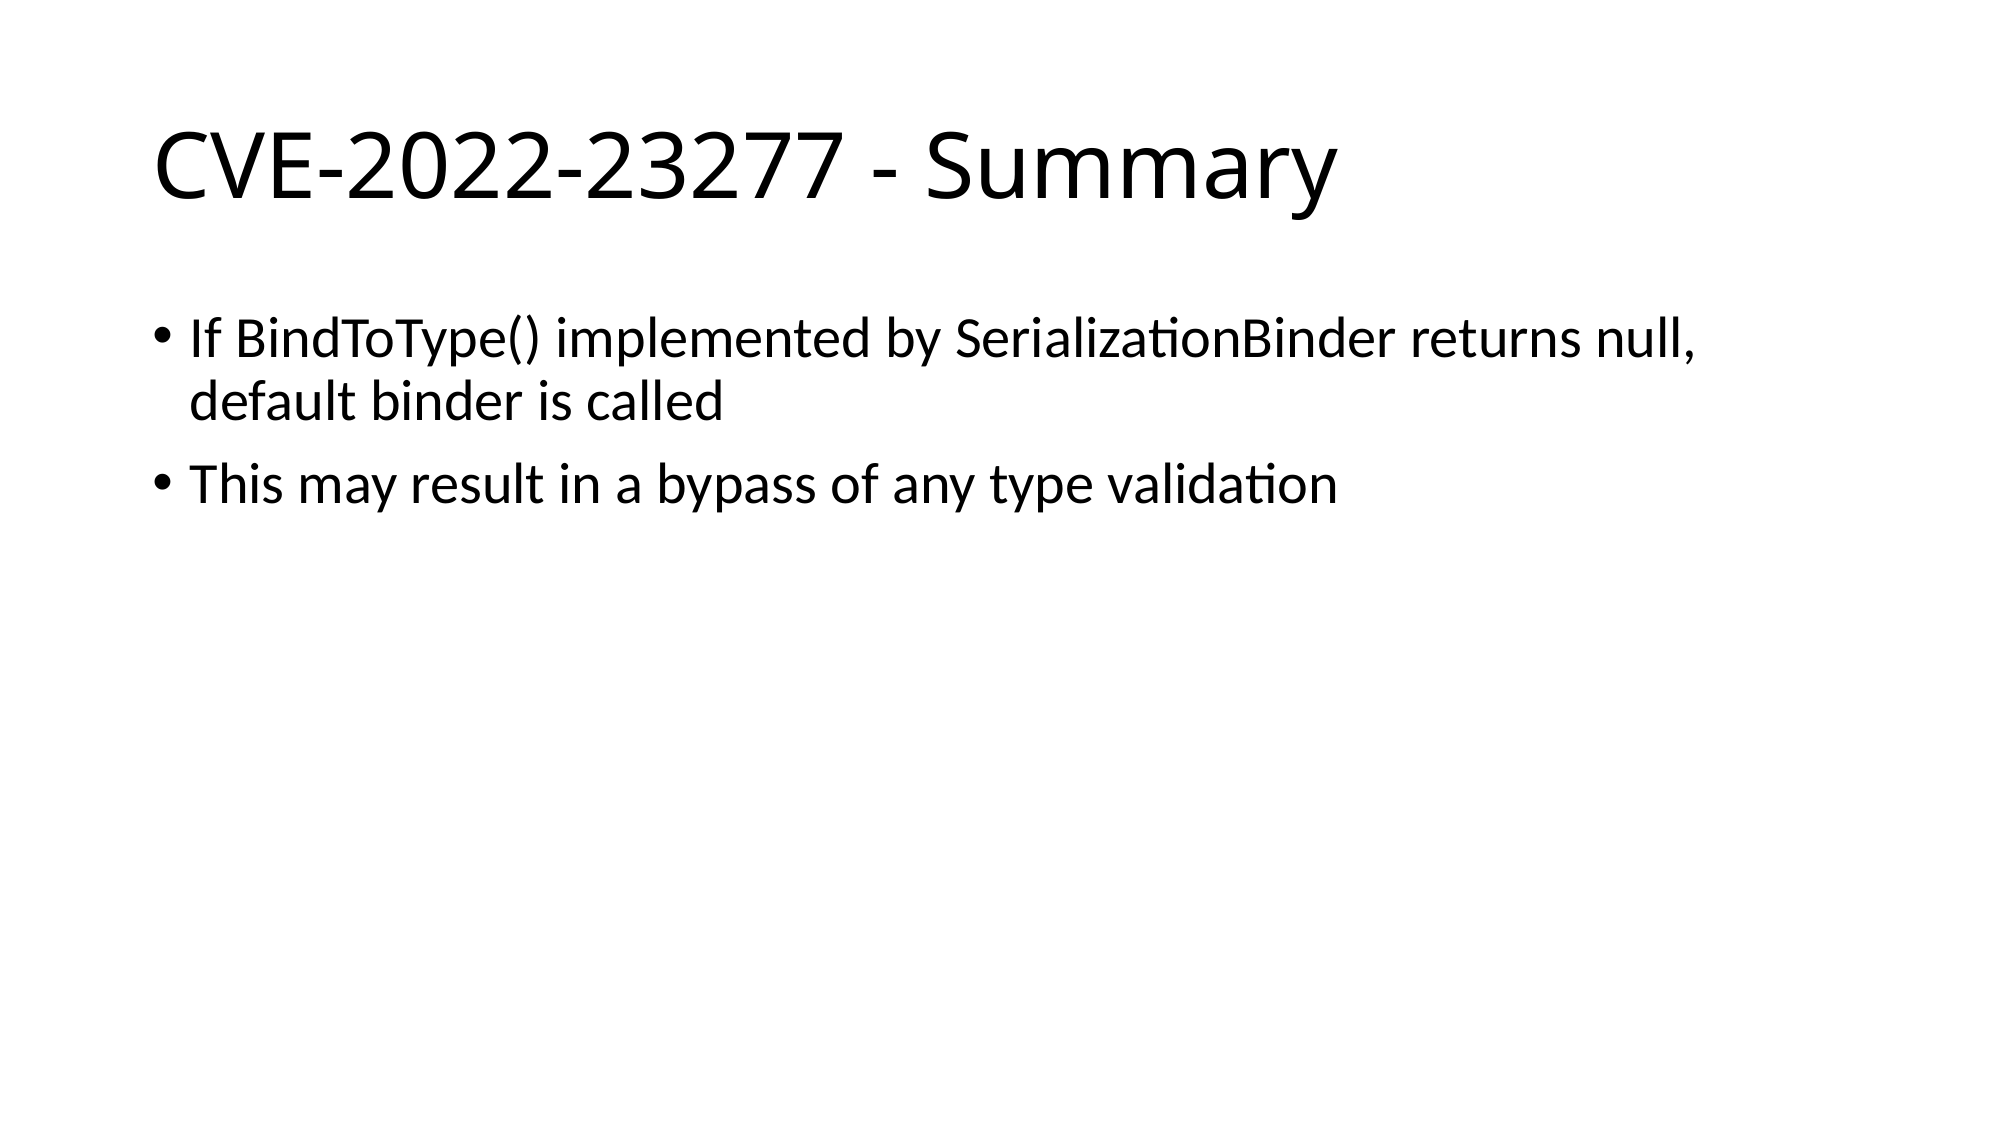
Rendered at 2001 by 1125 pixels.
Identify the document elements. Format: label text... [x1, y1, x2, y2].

list If BindToType() implemented by SerializationBinder returns null, default binder is called This may result in a bypass of any type validation [137, 299, 1863, 1014]
title CVE-2022-23277 - Summary [137, 59, 1863, 278]
